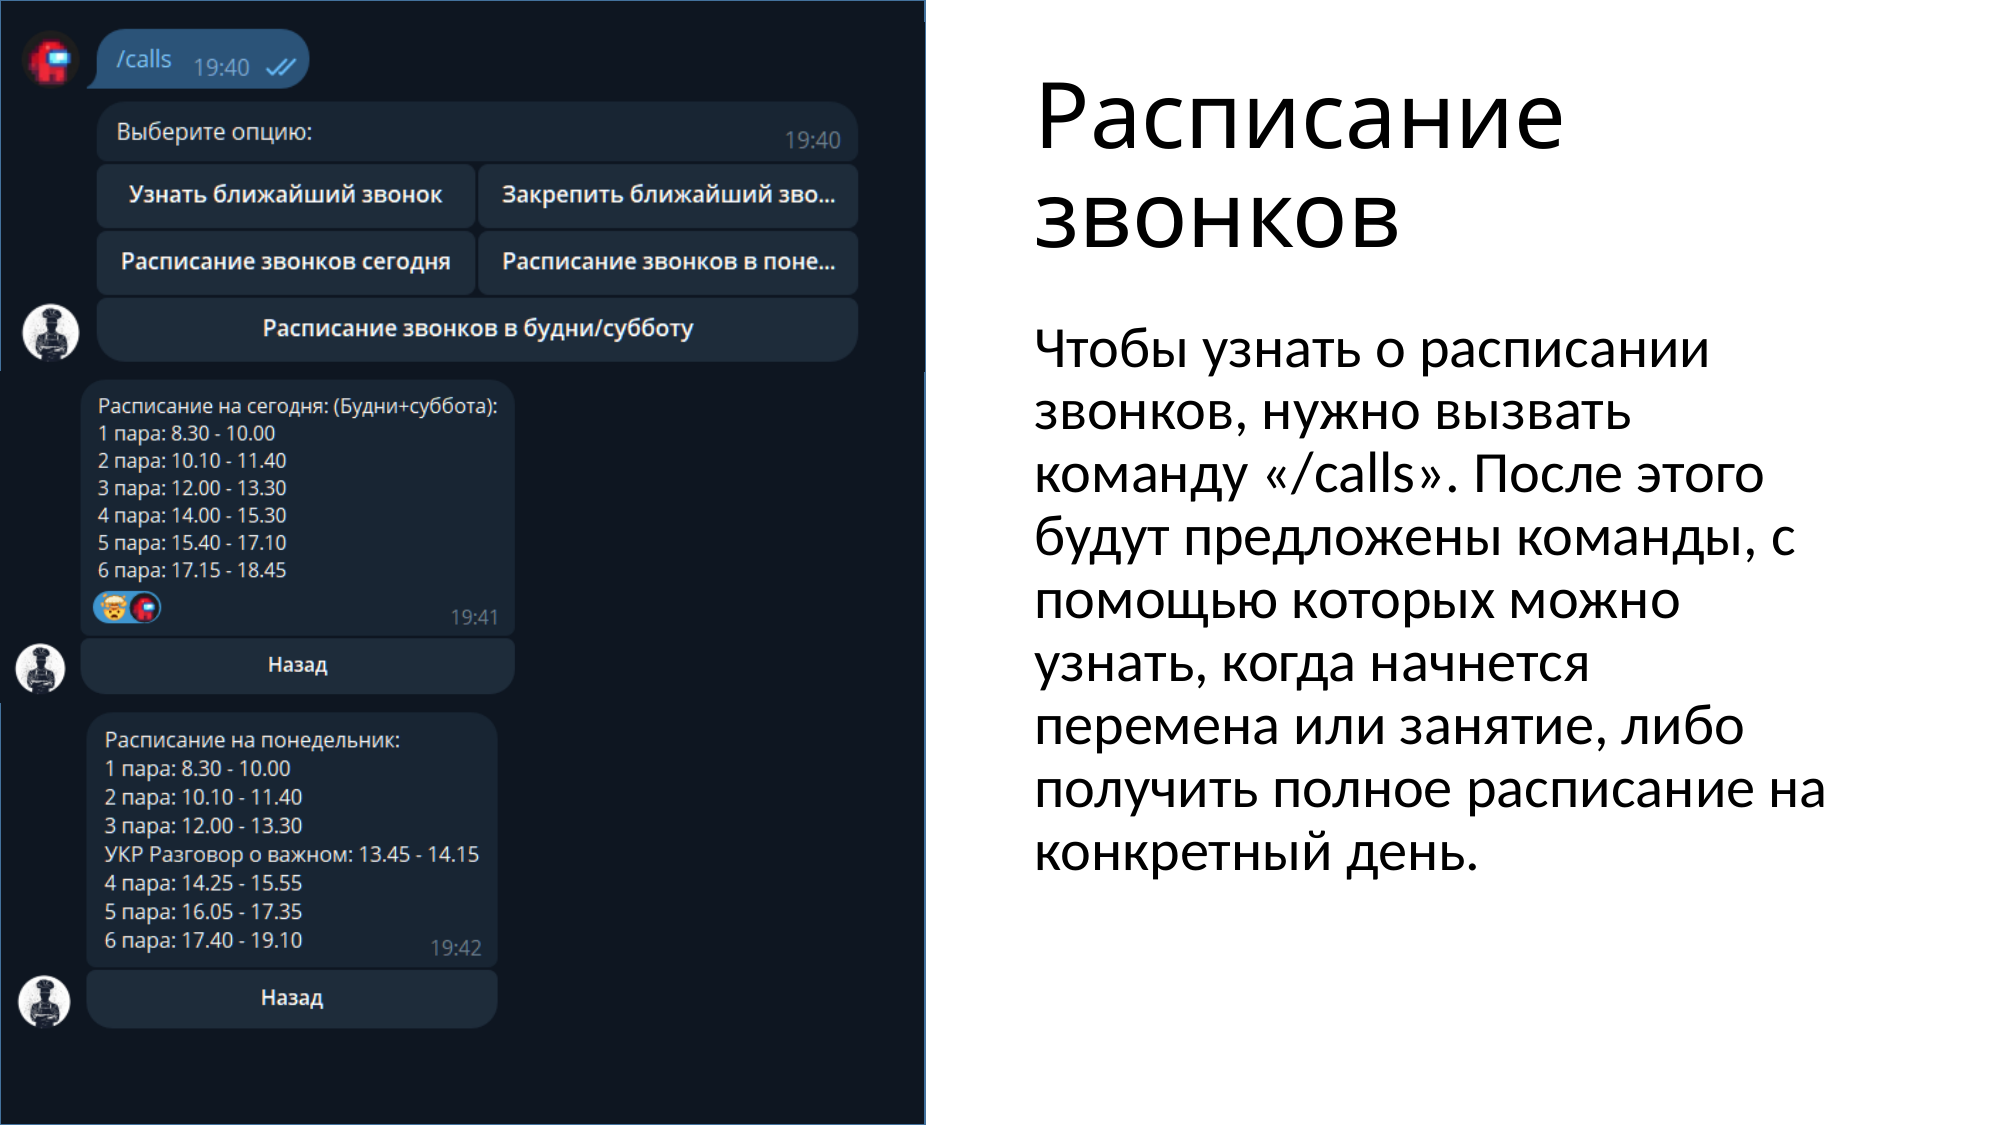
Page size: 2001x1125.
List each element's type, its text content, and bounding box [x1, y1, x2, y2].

title Расписание звонков [1019, 59, 1863, 278]
picture [0, 22, 925, 1039]
text_box [0, 0, 926, 1125]
list Чтобы узнать о расписании звонков, нужно вызвать команду «/calls». После этого будут предложены команды, с помощью которых можно узнать, когда начнется перемена или занятие, либо получить полное расписание на конкретный день. [1019, 309, 1863, 1014]
